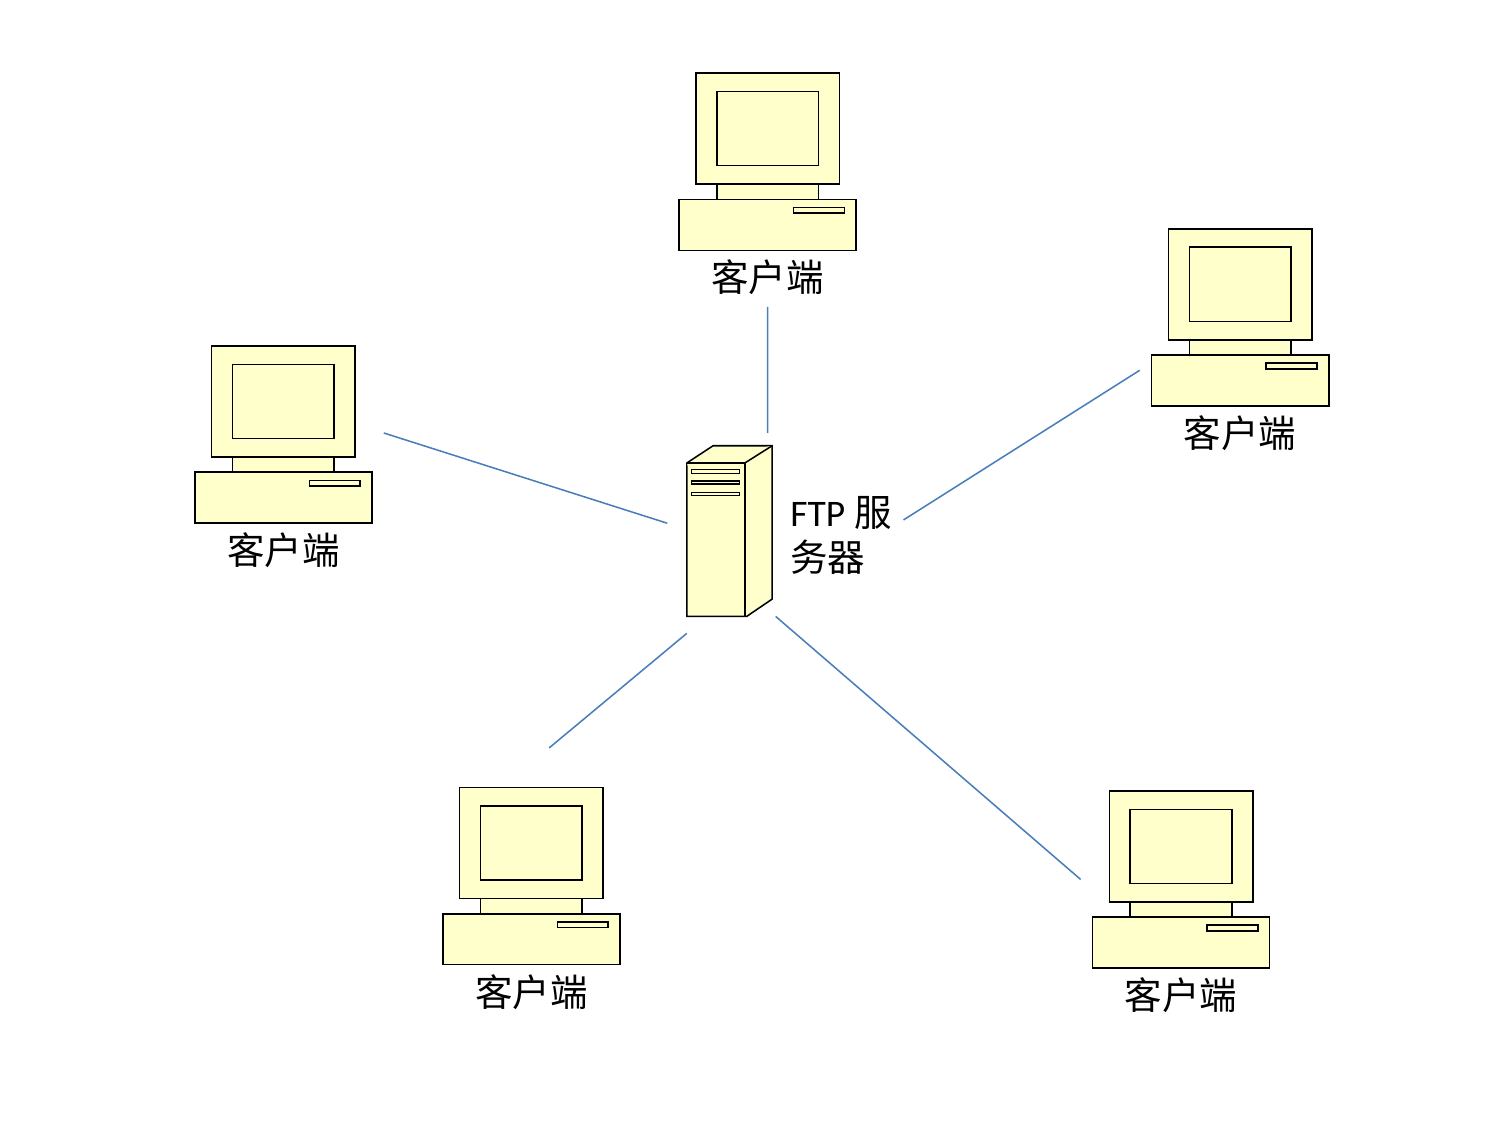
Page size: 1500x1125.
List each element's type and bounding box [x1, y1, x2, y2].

text_box [1080, 790, 1282, 1026]
text_box [903, 370, 1140, 521]
text_box [666, 72, 869, 308]
text_box [430, 787, 632, 1023]
text_box [1139, 228, 1341, 464]
text_box [182, 345, 384, 581]
text_box [383, 432, 668, 524]
text_box [775, 616, 1081, 880]
text_box [548, 633, 688, 749]
text_box [686, 445, 942, 617]
